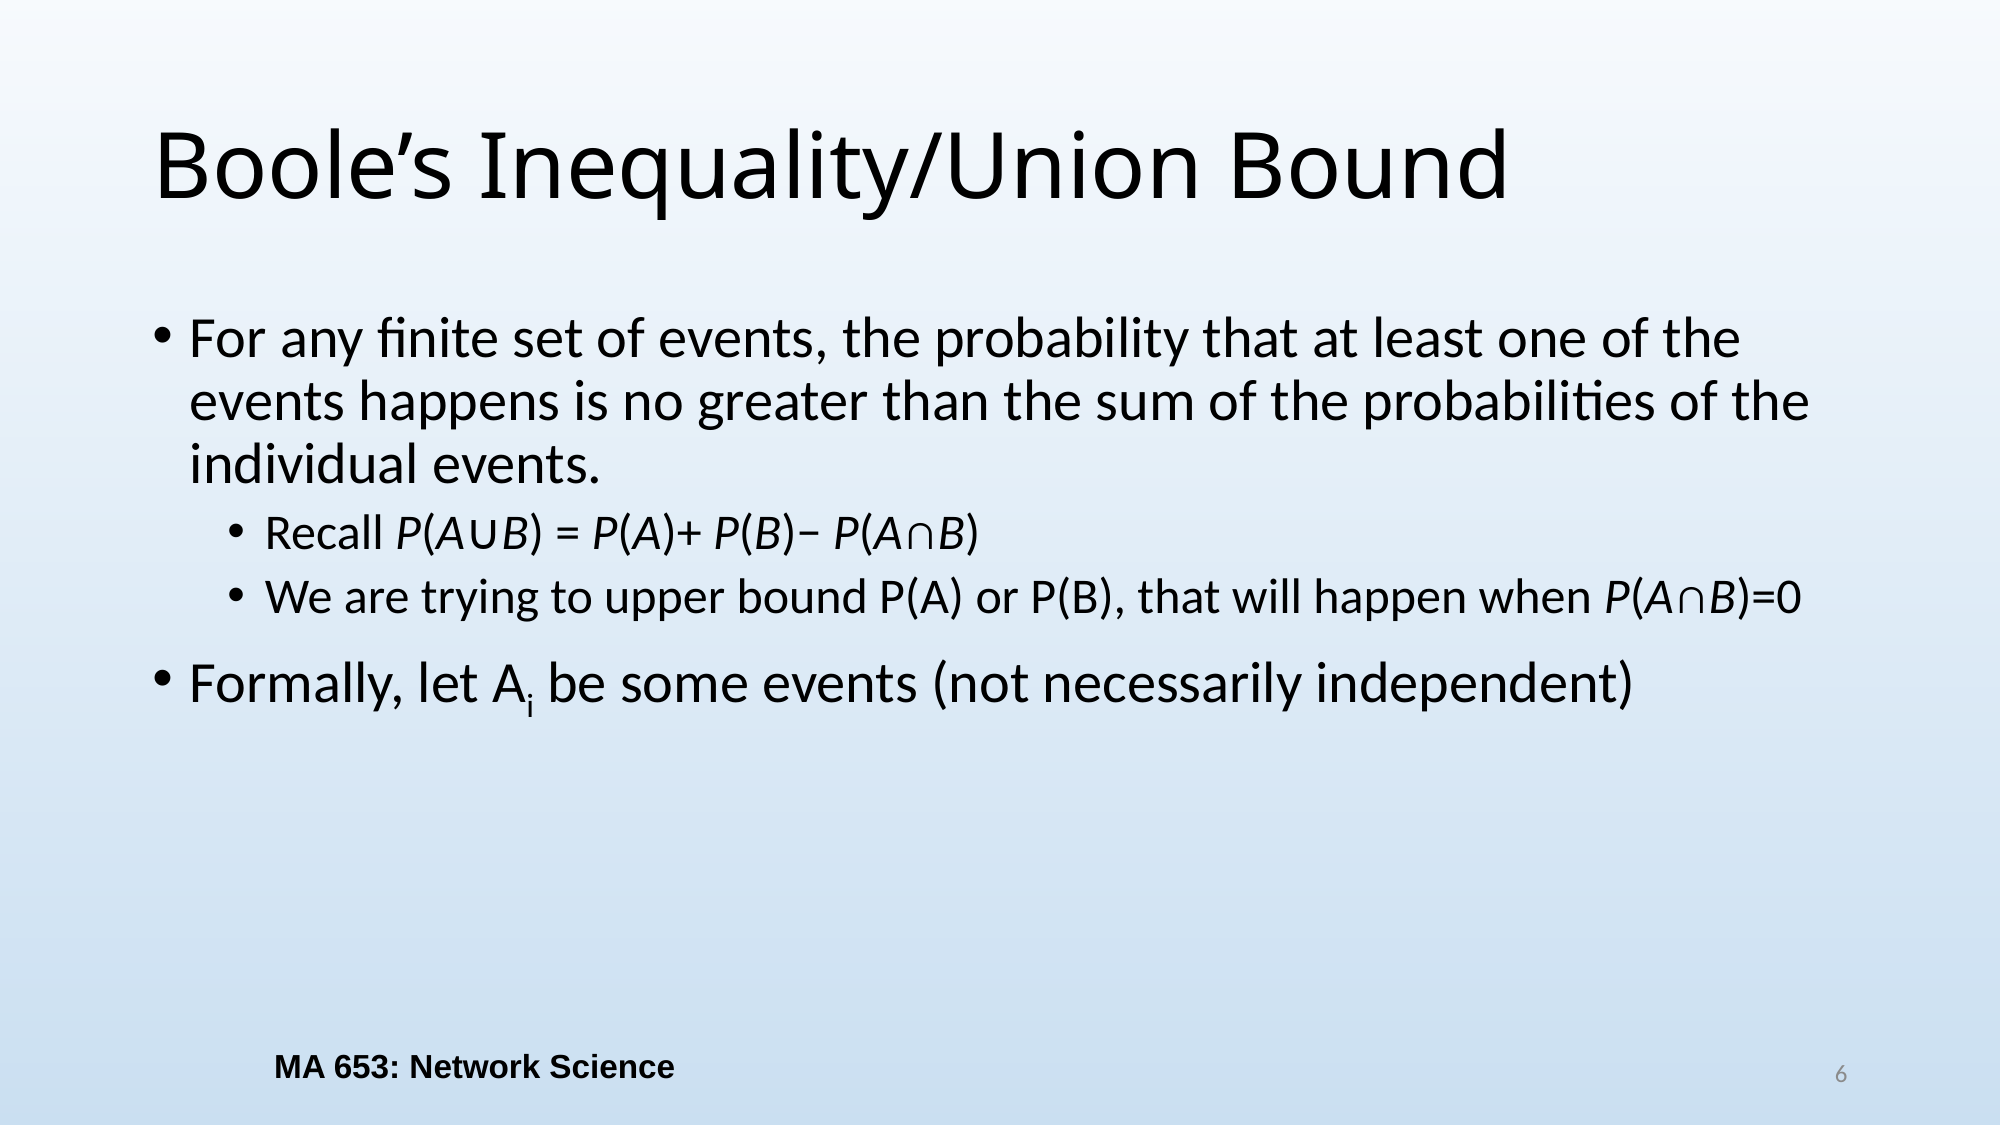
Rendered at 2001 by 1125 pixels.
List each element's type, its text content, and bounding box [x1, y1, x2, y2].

footer MA 653: Network Science [137, 1035, 813, 1096]
title Boole’s Inequality/Union Bound [137, 59, 1863, 278]
slide_number 6 [1412, 1042, 1863, 1103]
